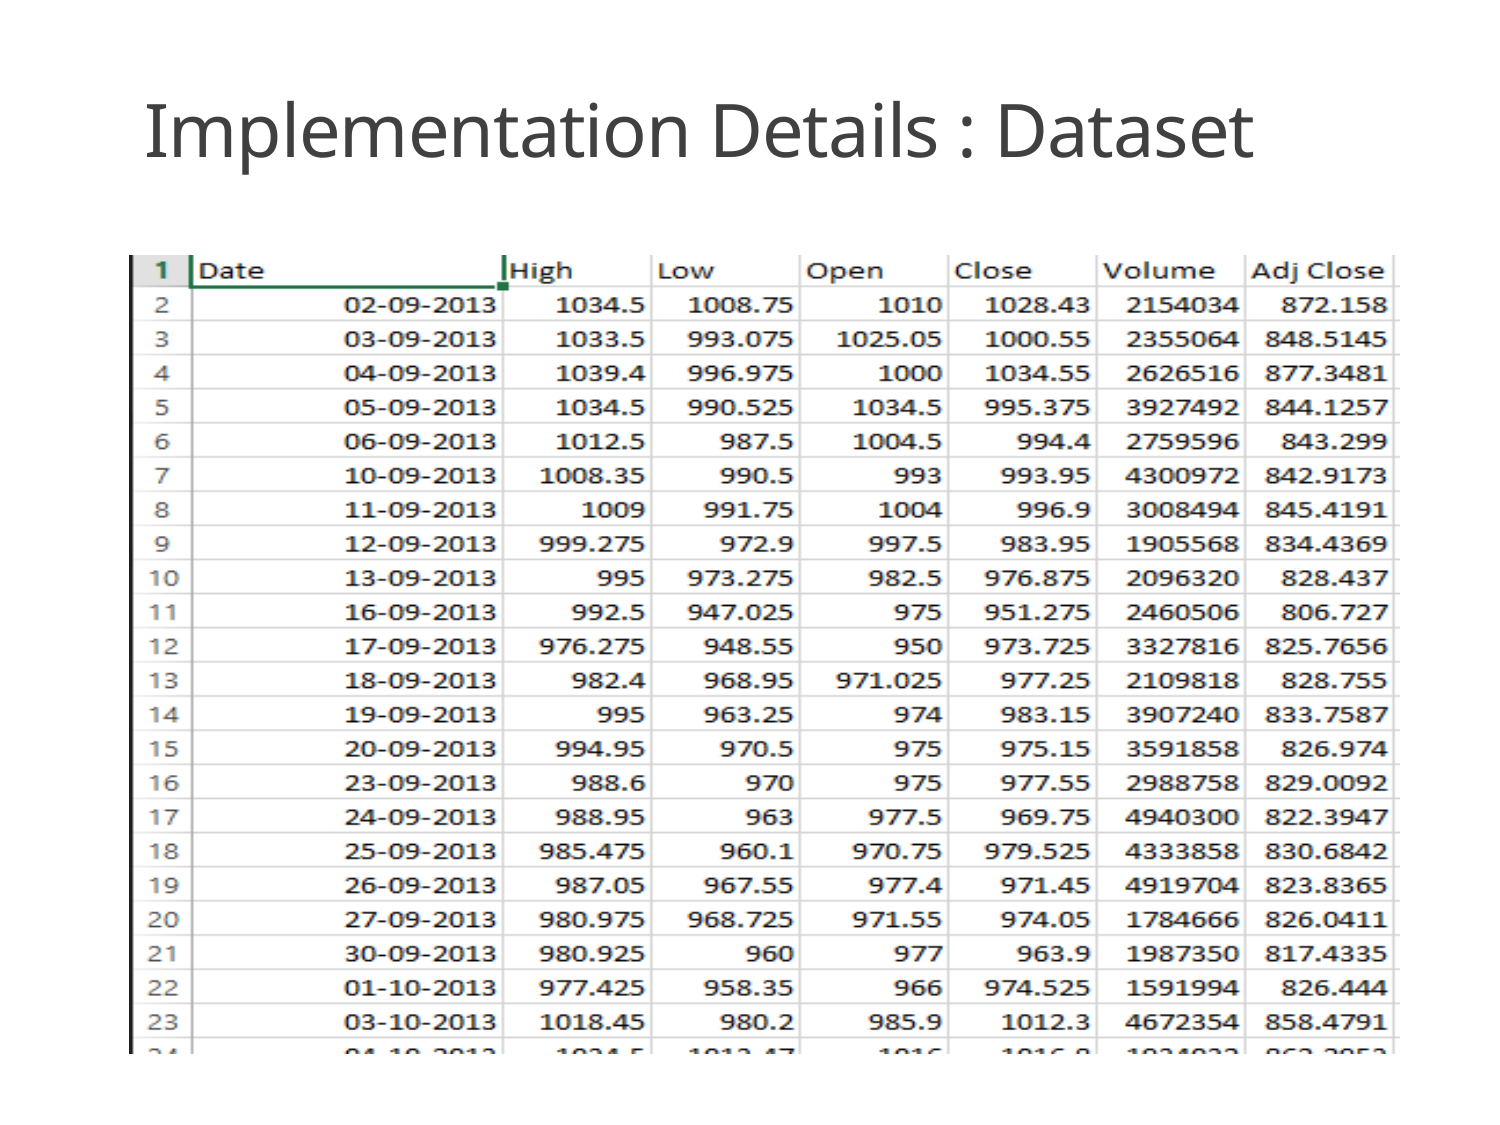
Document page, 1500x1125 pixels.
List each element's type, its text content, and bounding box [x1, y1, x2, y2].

title Implementation Details : Dataset [129, 51, 1397, 180]
picture [129, 254, 1400, 1054]
